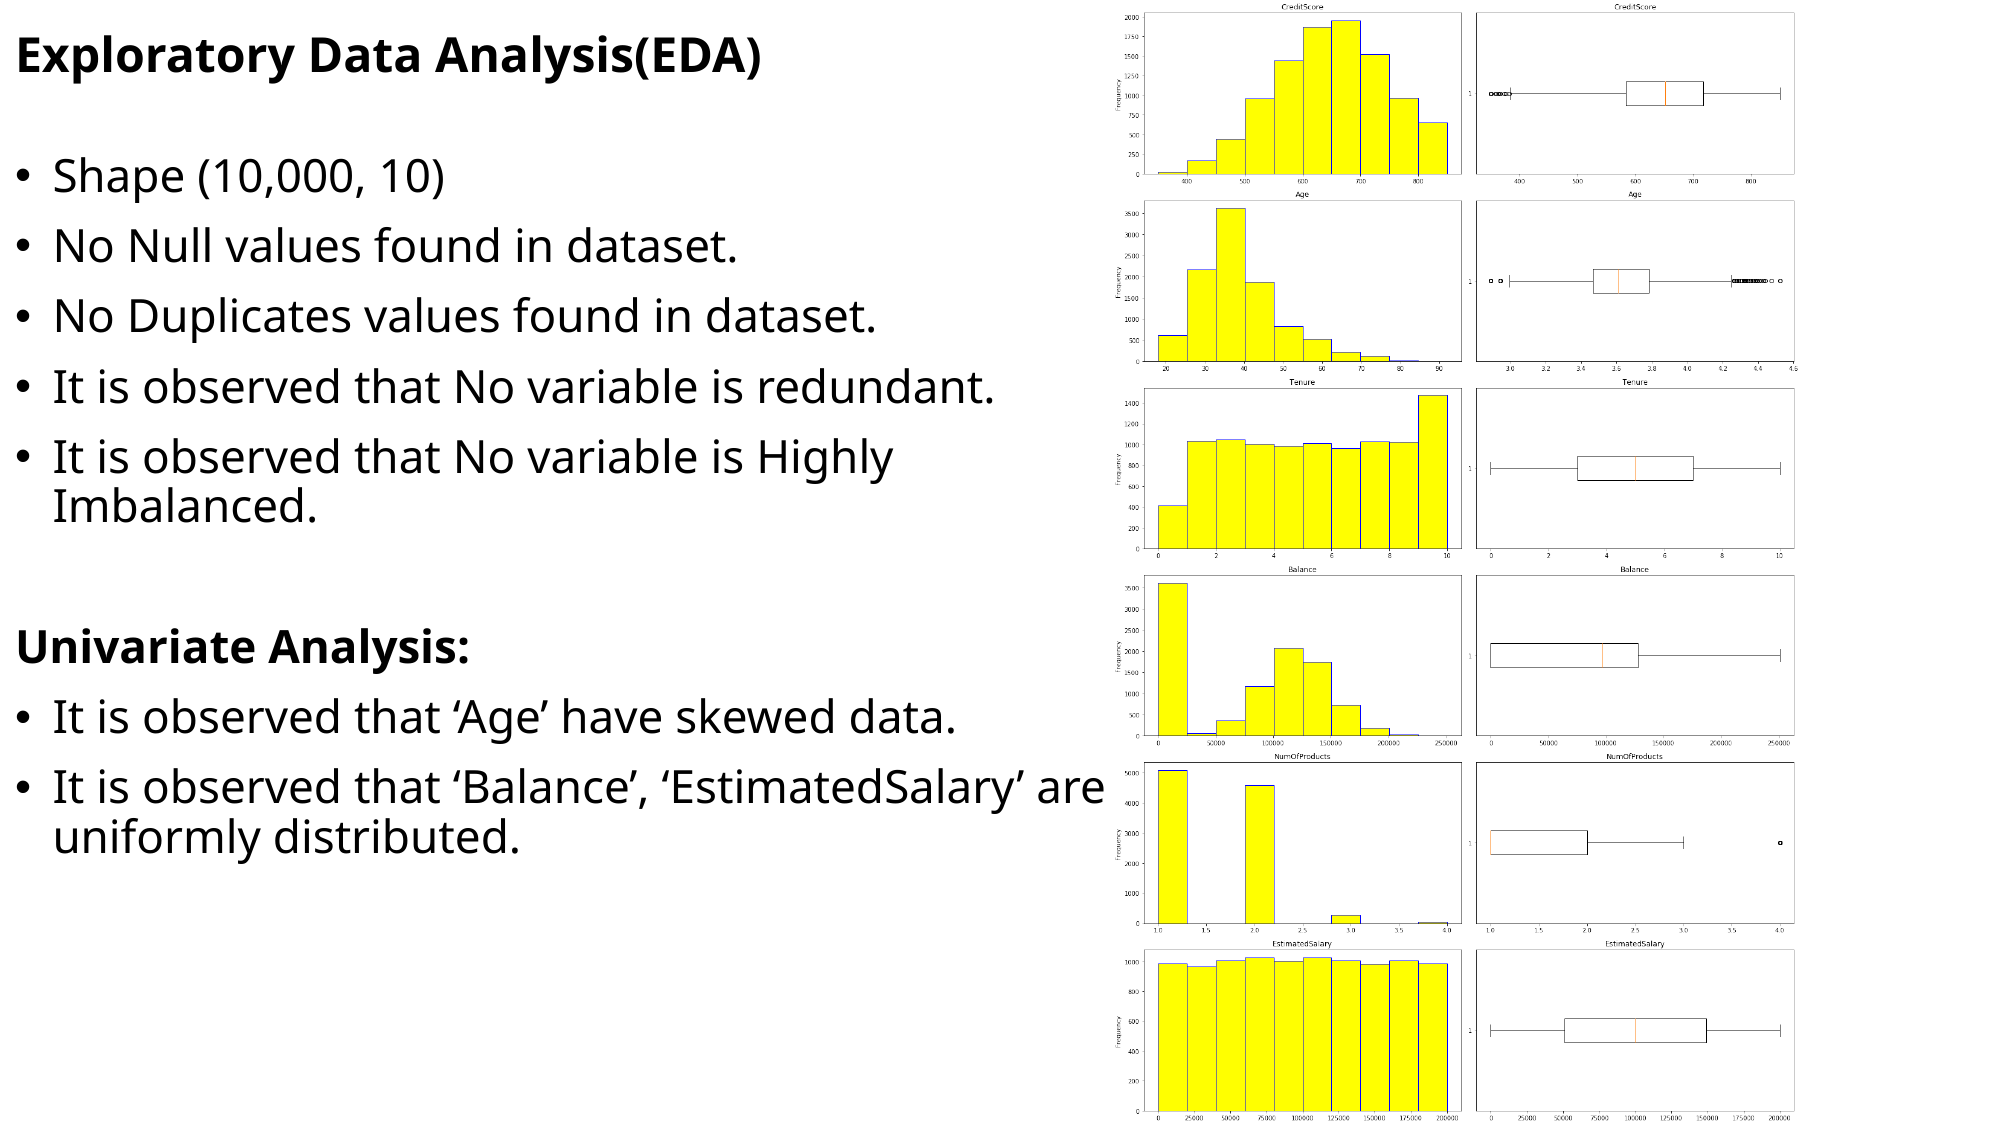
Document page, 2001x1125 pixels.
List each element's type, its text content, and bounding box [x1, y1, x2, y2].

picture [1111, 0, 1802, 1125]
title Exploratory Data Analysis(EDA) [0, 0, 787, 114]
list Shape (10,000, 10) No Null values found in dataset. No Duplicates values found in dataset. It is observed that No variable is redundant. It is observed that No variable is Highly Imbalanced. Univariate Analysis: It is observed that ‘Age’ have skewed data. It is observed that ‘Balance’, ‘EstimatedSalary’ are uniformly distributed. [0, 145, 1111, 1125]
